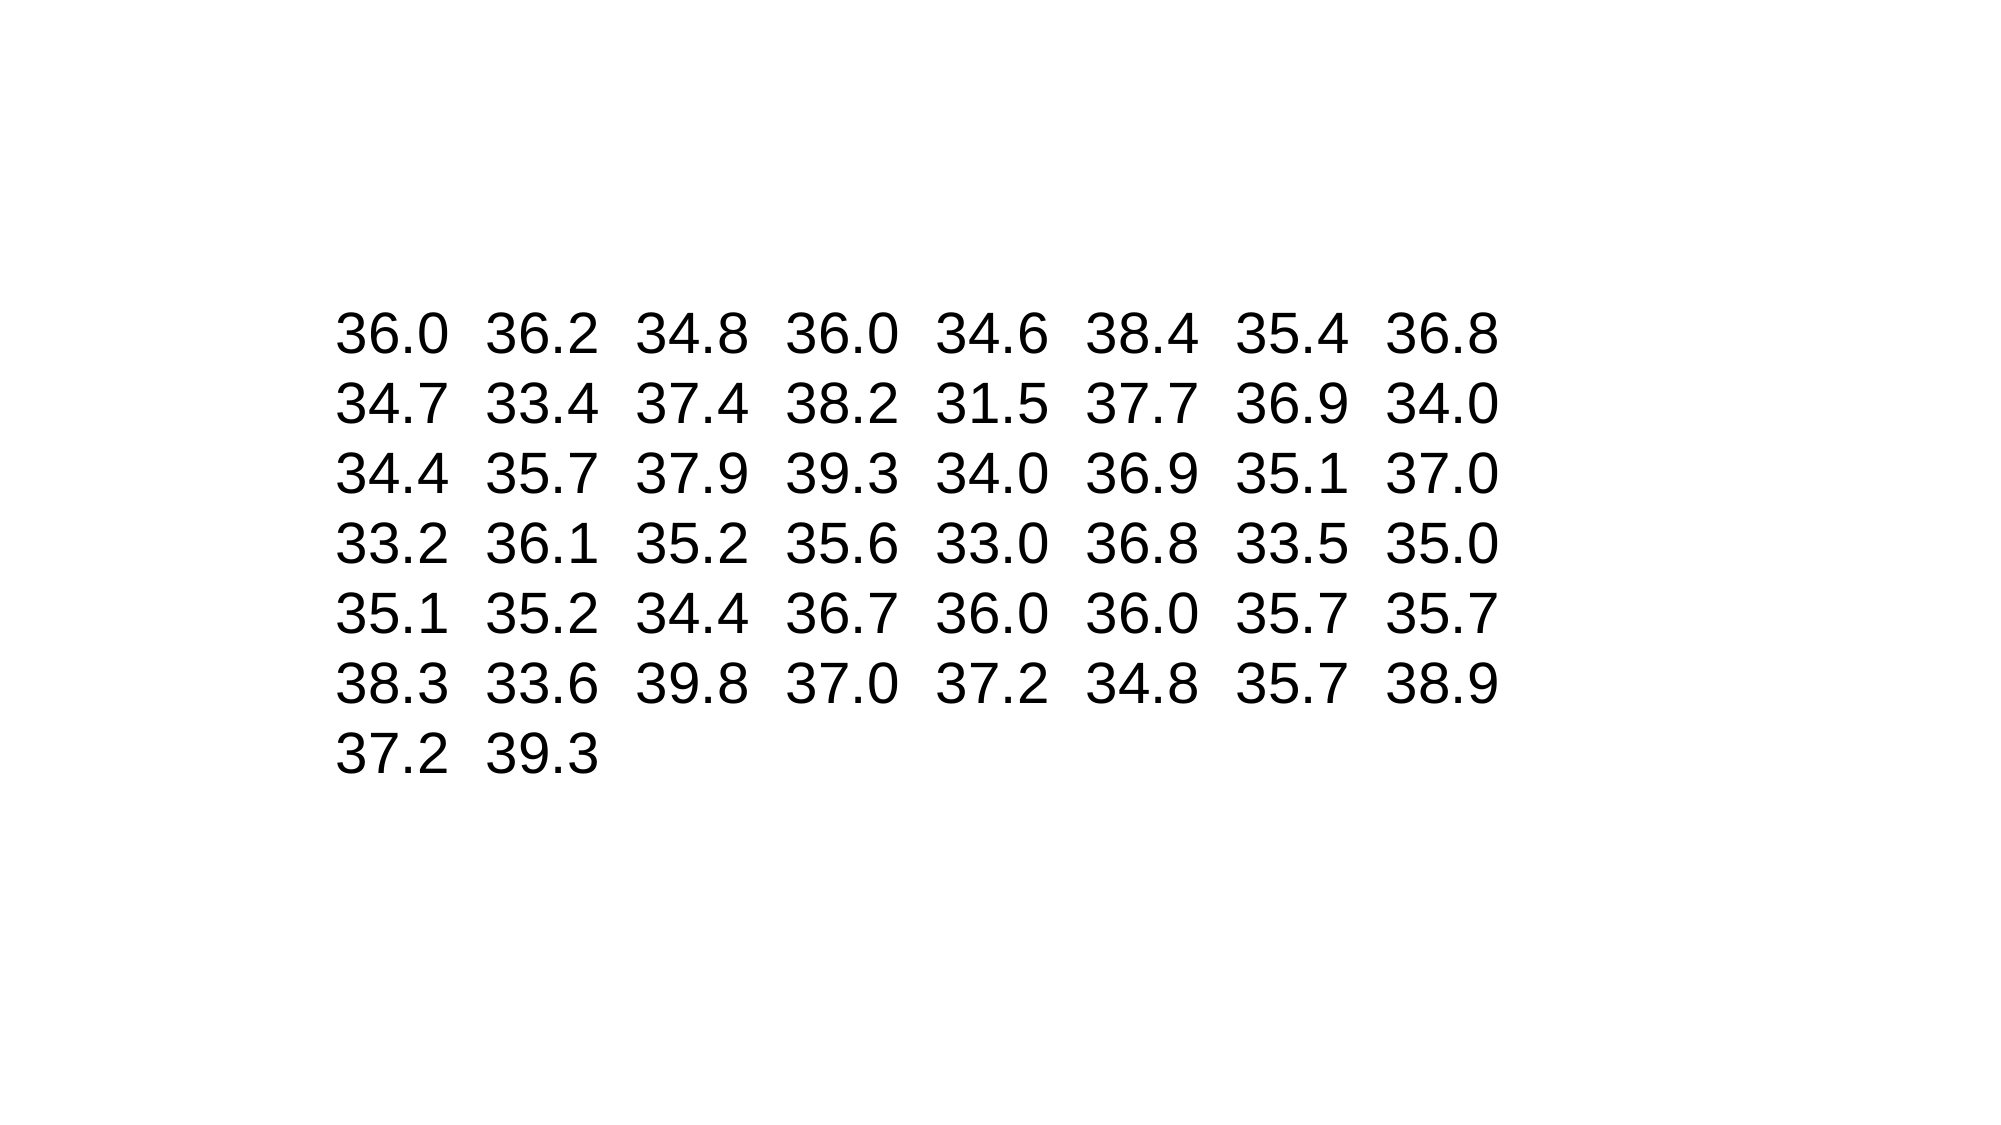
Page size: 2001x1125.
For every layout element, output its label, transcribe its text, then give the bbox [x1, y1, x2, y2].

text_box 36.0 36.2 34.8 36.0 34.6 38.4 35.4 36.8 34.7 33.4 37.4 38.2 31.5 37.7 36.9 34.0 34.4 35.7 37.9 39.3 34.0 36.9 35.1 37.0 33.2 36.1 35.2 35.6 33.0 36.8 33.5 35.0 35.1 35.2 34.4 36.7 36.0 36.0 35.7 35.7 38.3 33.6 39.8 37.0 37.2 34.8 35.7 38.9 37.2 39.3 [321, 287, 1498, 863]
